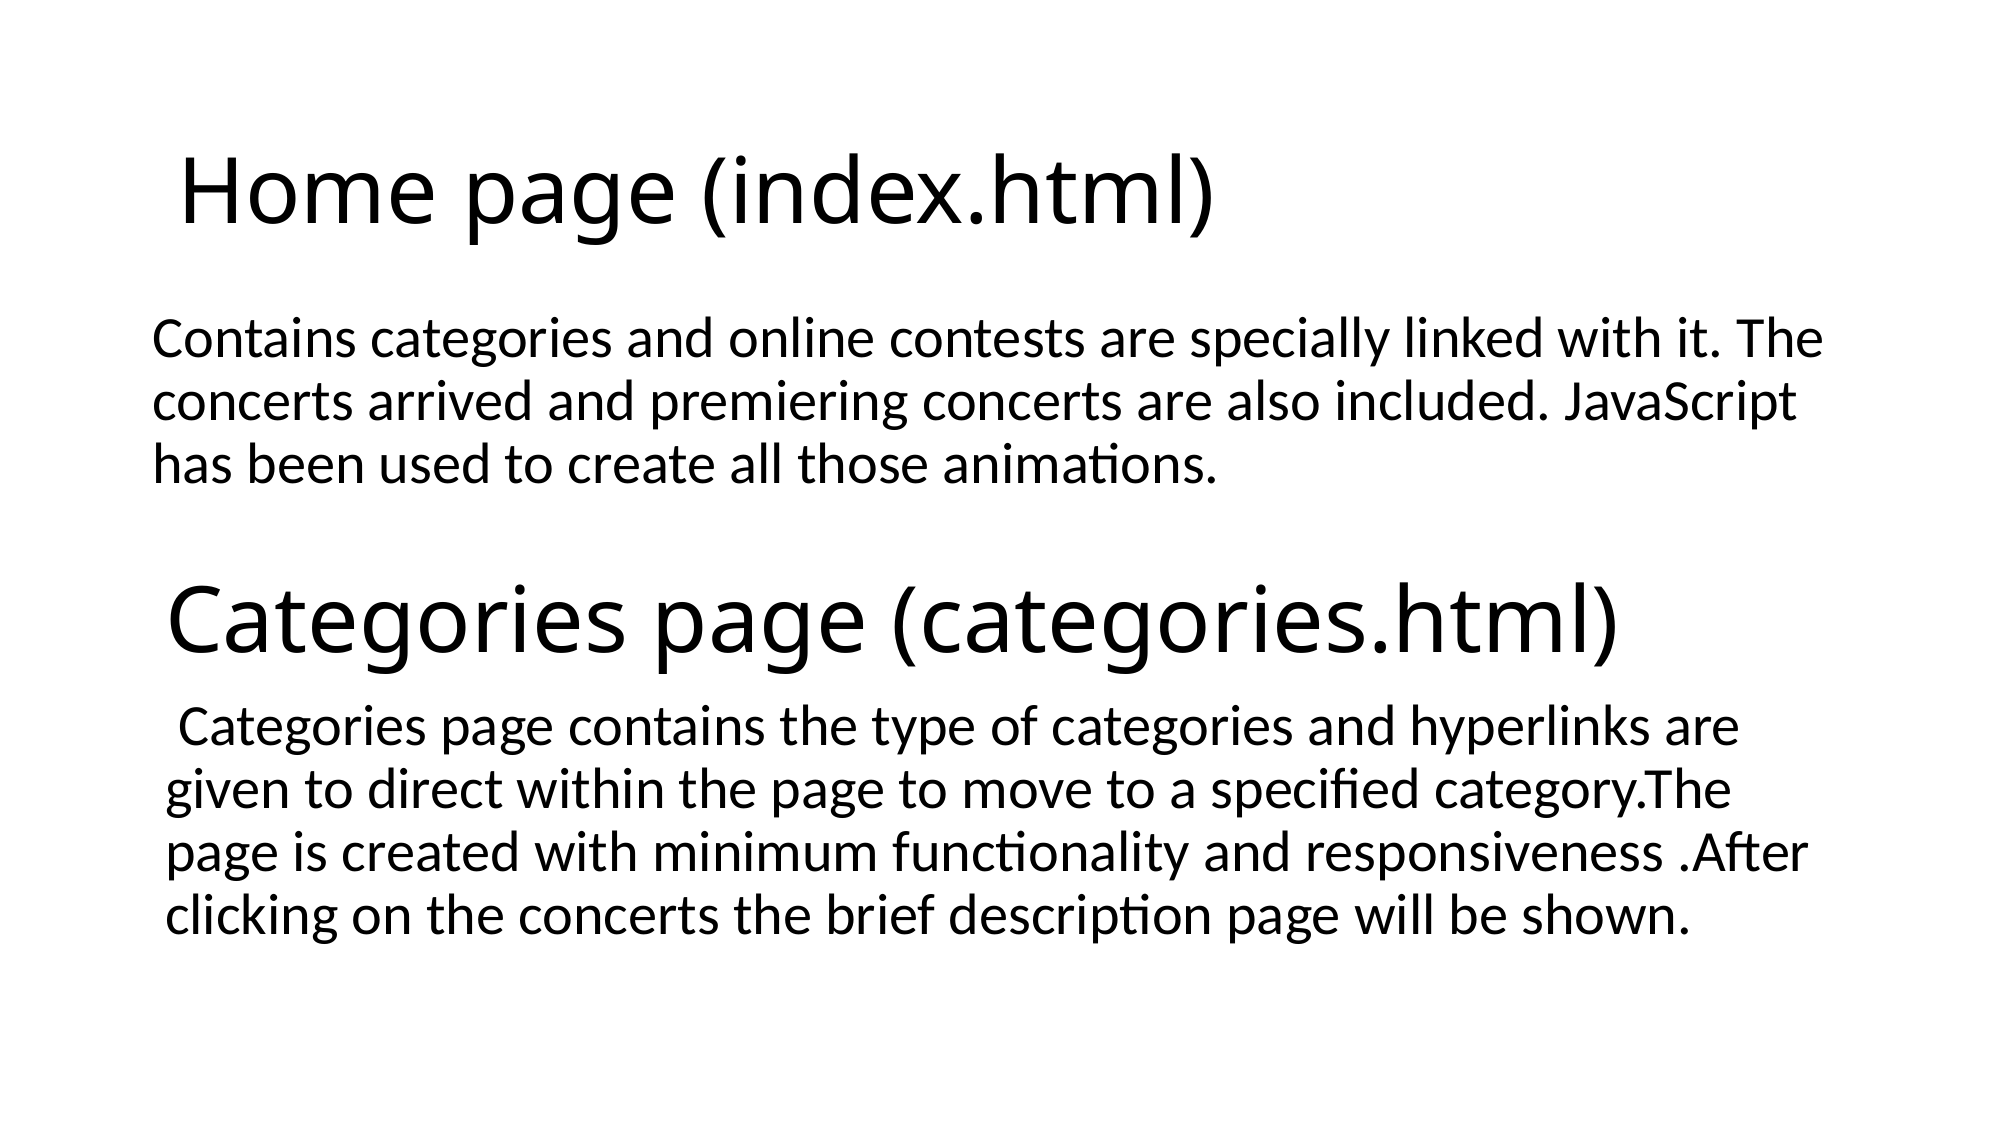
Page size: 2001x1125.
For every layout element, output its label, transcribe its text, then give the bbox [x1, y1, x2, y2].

text_box Home page (index.html) [162, 84, 1888, 303]
list Contains categories and online contests are specially linked with it. The concerts arrived and premiering concerts are also included. JavaScript has been used to create all those animations. [137, 299, 1863, 517]
text_box Categories page contains the type of categories and hyperlinks are given to direct within the page to move to a specified category.The page is created with minimum functionality and responsiveness .After clicking on the concerts the brief description page will be shown. [149, 687, 1875, 979]
title Categories page (categories.html) [150, 514, 1875, 687]
